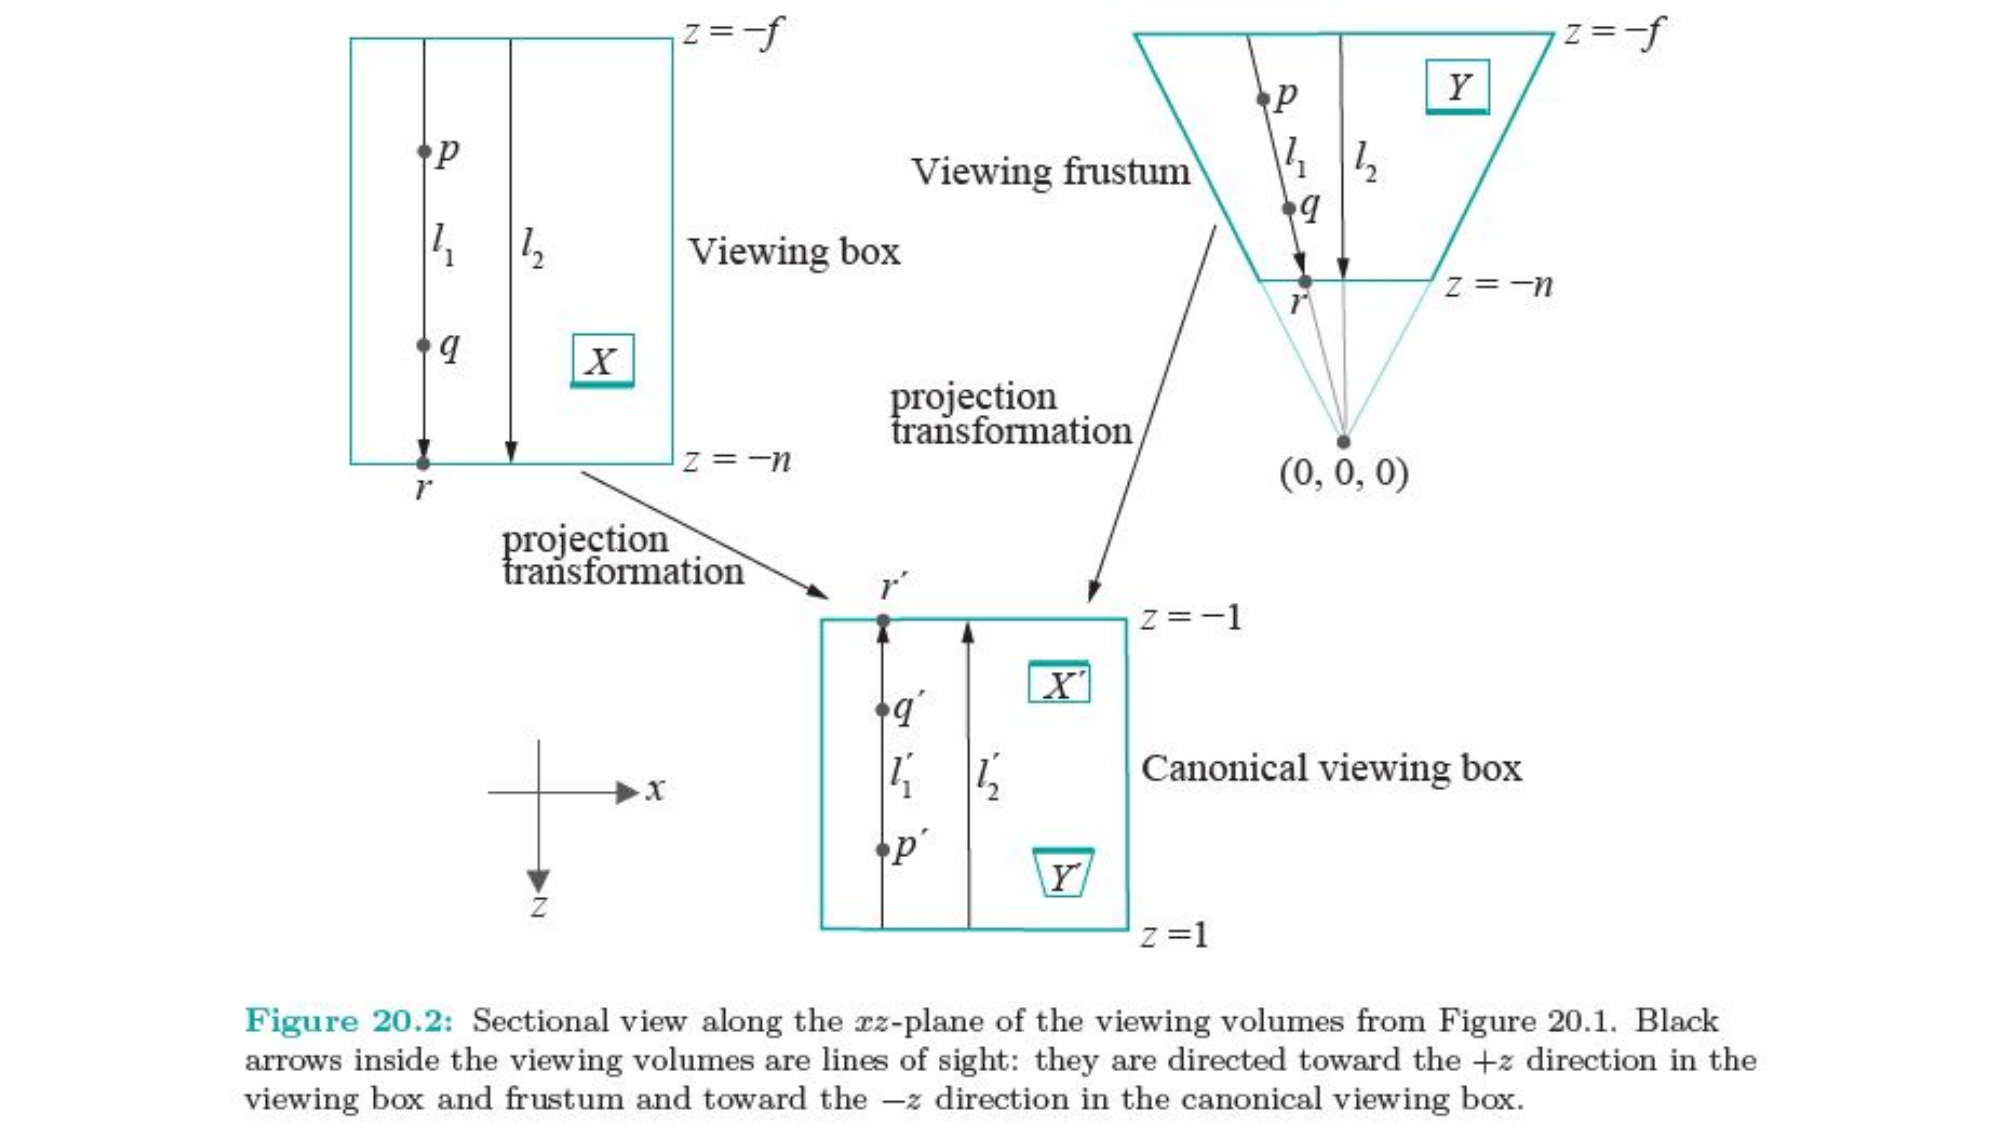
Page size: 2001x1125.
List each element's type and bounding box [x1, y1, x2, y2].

picture [212, 0, 1787, 1125]
